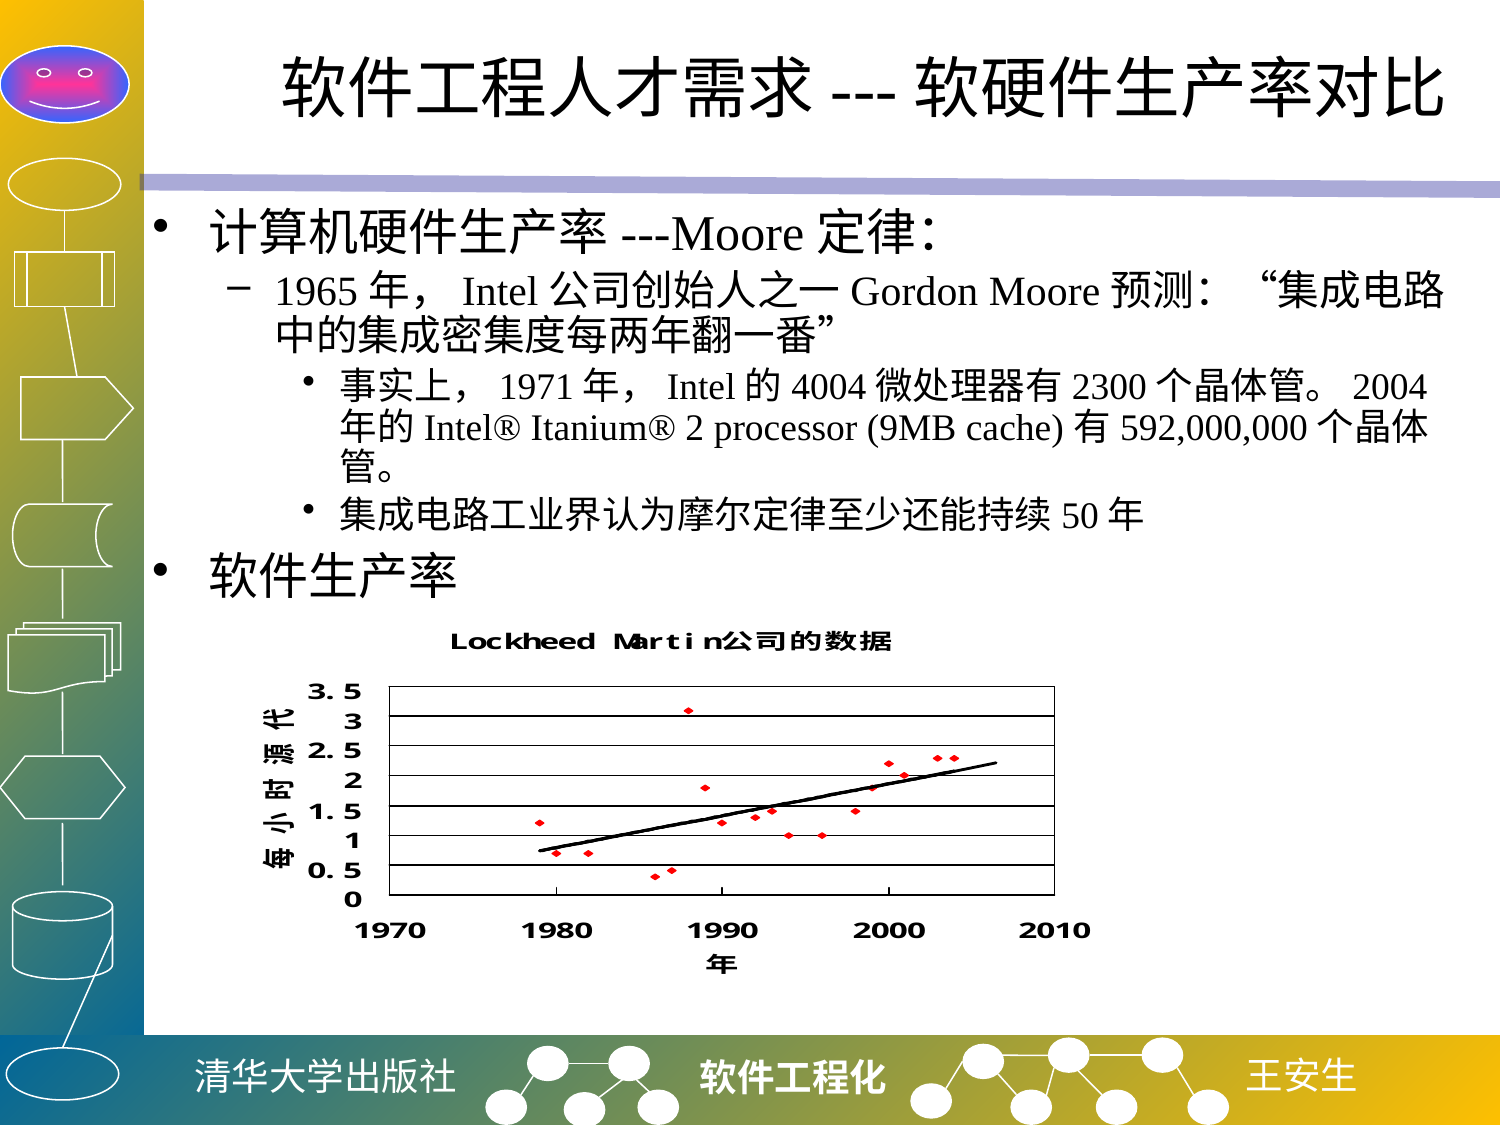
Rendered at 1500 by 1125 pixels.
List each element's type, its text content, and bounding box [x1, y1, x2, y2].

list 计算机硬件生产率---Moore定律： 1965年，Intel公司创始人之一Gordon Moore预测：“集成电路中的集成密集度每两年翻一番” 事实上，1971年，Intel的4004微处理器有2300个晶体管。2004年的Intel® Itanium® 2 processor (9MB cache)有592,000,000个晶体管。 集成电路工业界认为摩尔定律至少还能持续50年 [137, 199, 1476, 526]
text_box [226, 607, 1500, 1125]
title 软件工程人才需求---软硬件生产率对比 [187, 24, 1463, 147]
text_box 软件生产率 [137, 544, 1475, 645]
